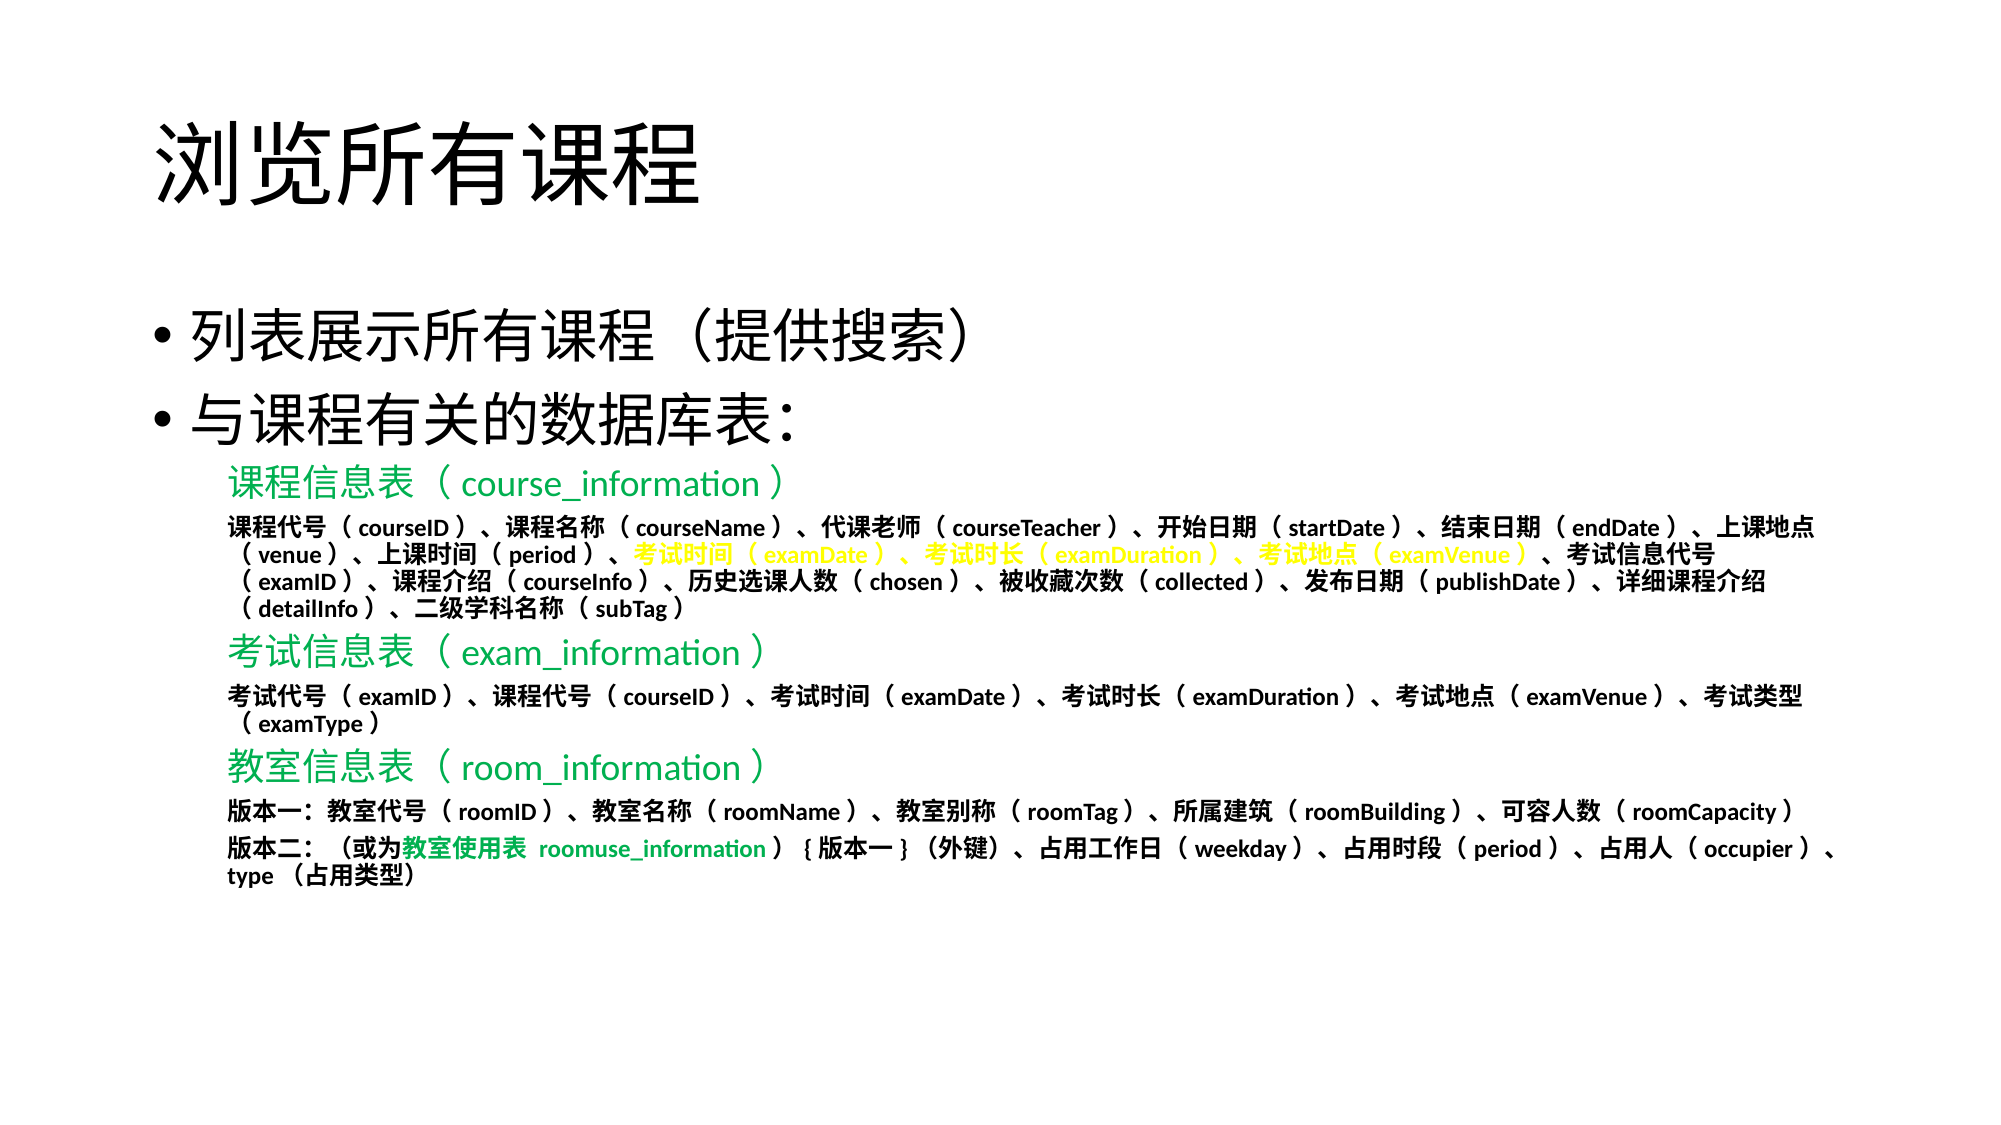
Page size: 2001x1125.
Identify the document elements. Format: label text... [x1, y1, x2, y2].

title 浏览所有课程 [137, 59, 1863, 278]
list 列表展示所有课程（提供搜索） 与课程有关的数据库表： 课程信息表（course_information） 课程代号（courseID）、课程名称（courseName）、代课老师（courseTeacher）、开始日期（startDate）、结束日期（endDate）、上课地点（venue）、上课时间（period）、考试时间（examDate）、考试时长（examDuration）、考试地点（examVenue）、考试信息代号（examID）、课程介绍（courseInfo）、历史选课人数（chosen）、被收藏次数（collected）、发布日期（publishDate）、详细课程介绍（detailInfo）、二级学科名称（subTag） 考试信息表（exam_information） 考试代号（examID）、课程代号（courseID）、考试时间（examDate）、考试时长（examDuration）、考试地点（examVenue）、考试类型（examType） 教室信息表（room_information） 版本一：教室代号（roomID）、教室名称（roomName）、教室别称（roomTag）、所属建筑（roomBuilding）、可容人数（roomCapacity） 版本二：（或为教室使用表 roomuse_information）{版本一}（外键）、占用工作日（weekday）、占用时段（period）、占用人（occupier）、type（占用类型） [137, 299, 1863, 1105]
